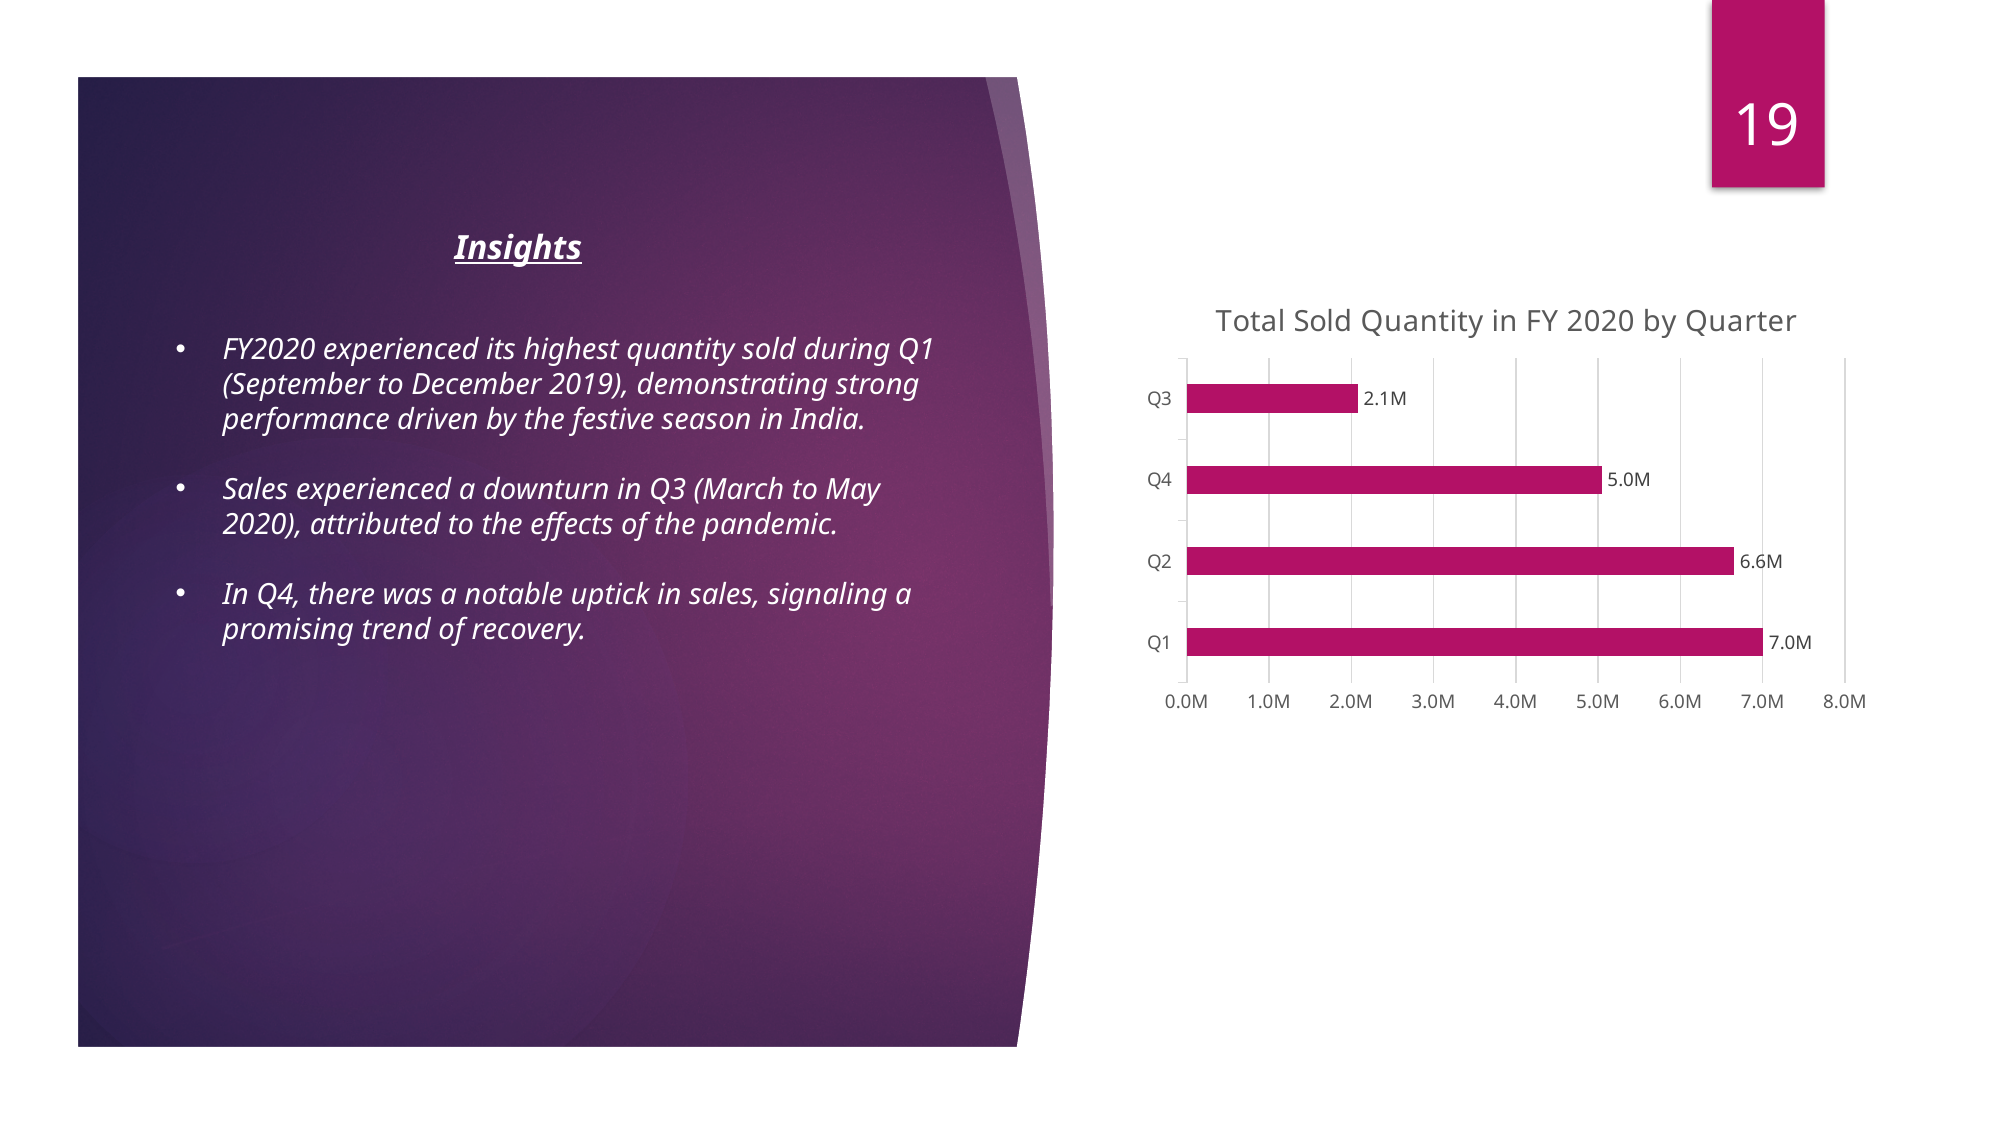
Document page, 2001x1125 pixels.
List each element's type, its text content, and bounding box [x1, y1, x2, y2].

slide_number 19 [1698, 48, 1836, 175]
text_box FY2020 experienced its highest quantity sold during Q1 (September to December 2019), demonstrating strong performance driven by the festive season in India. Sales experienced a downturn in Q3 (March to May 2020), attributed to the effects of the pandemic. In Q4, there was a notable uptick in sales, signaling a promising trend of recovery. [160, 323, 960, 758]
text_box Insights [439, 218, 770, 274]
chart [1131, 273, 1883, 725]
